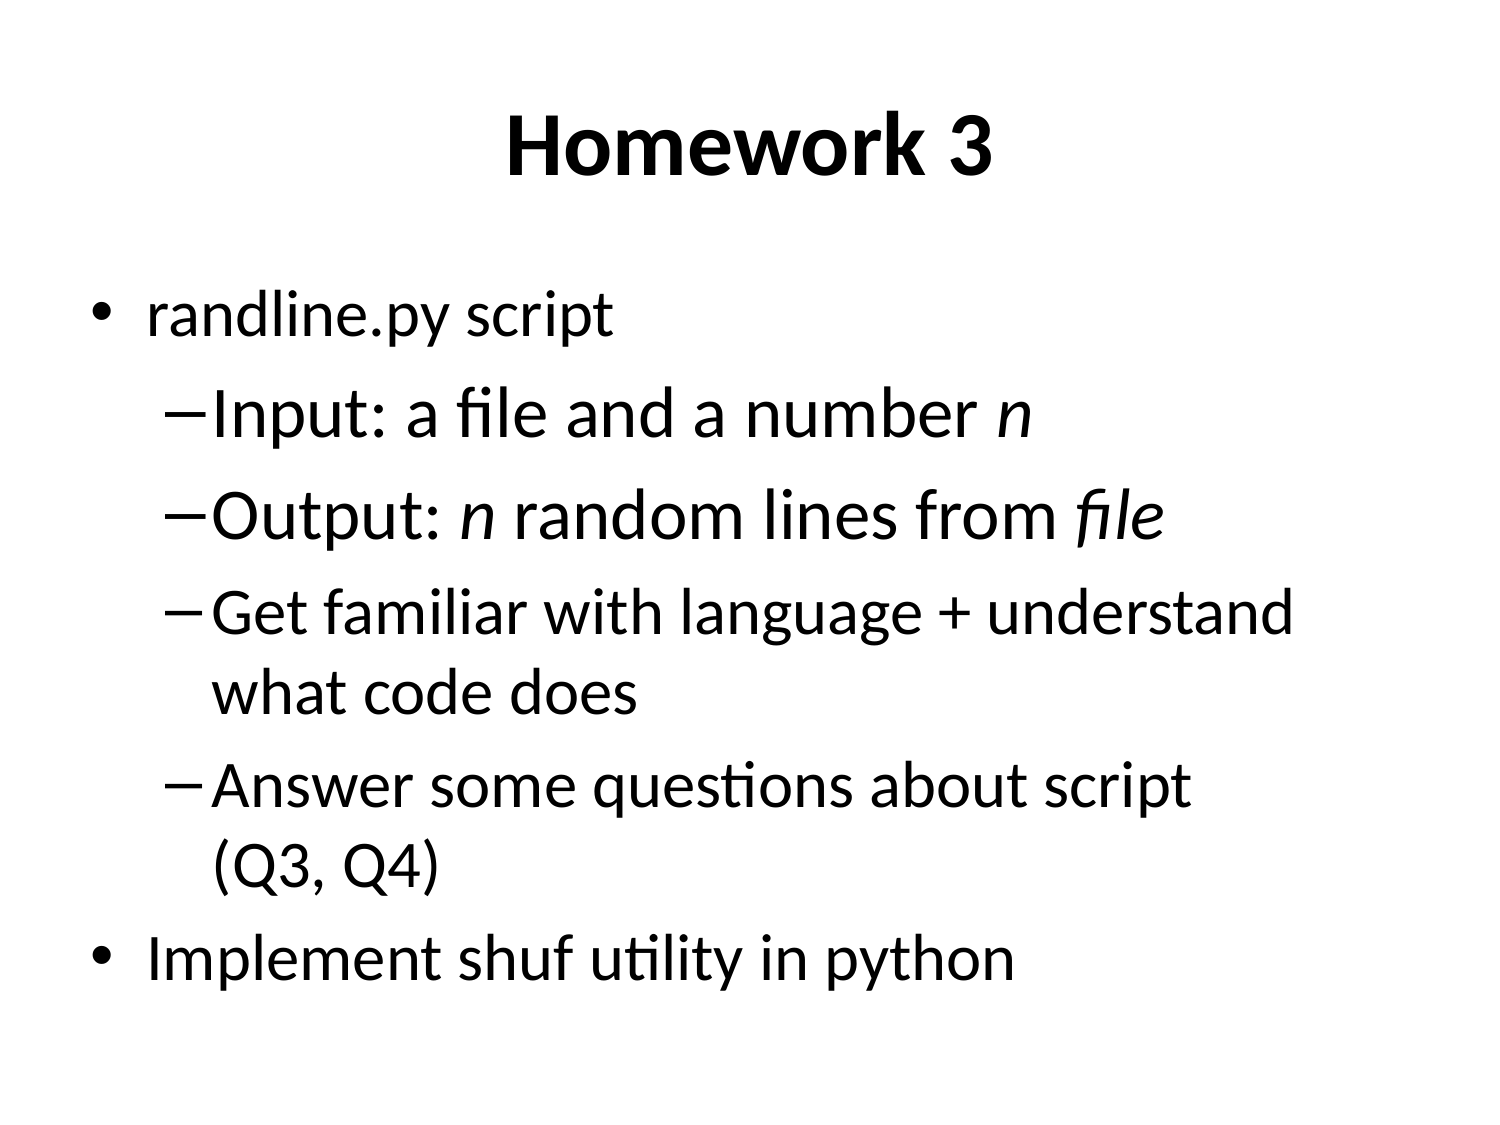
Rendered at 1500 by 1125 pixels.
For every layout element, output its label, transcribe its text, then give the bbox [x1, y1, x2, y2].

list randline.py script Input: a file and a number n Output: n random lines from file Get familiar with language + understand what code does Answer some questions about script (Q3, Q4) Implement shuf utility in python [75, 262, 1425, 1005]
title Homework 3 [75, 45, 1425, 233]
